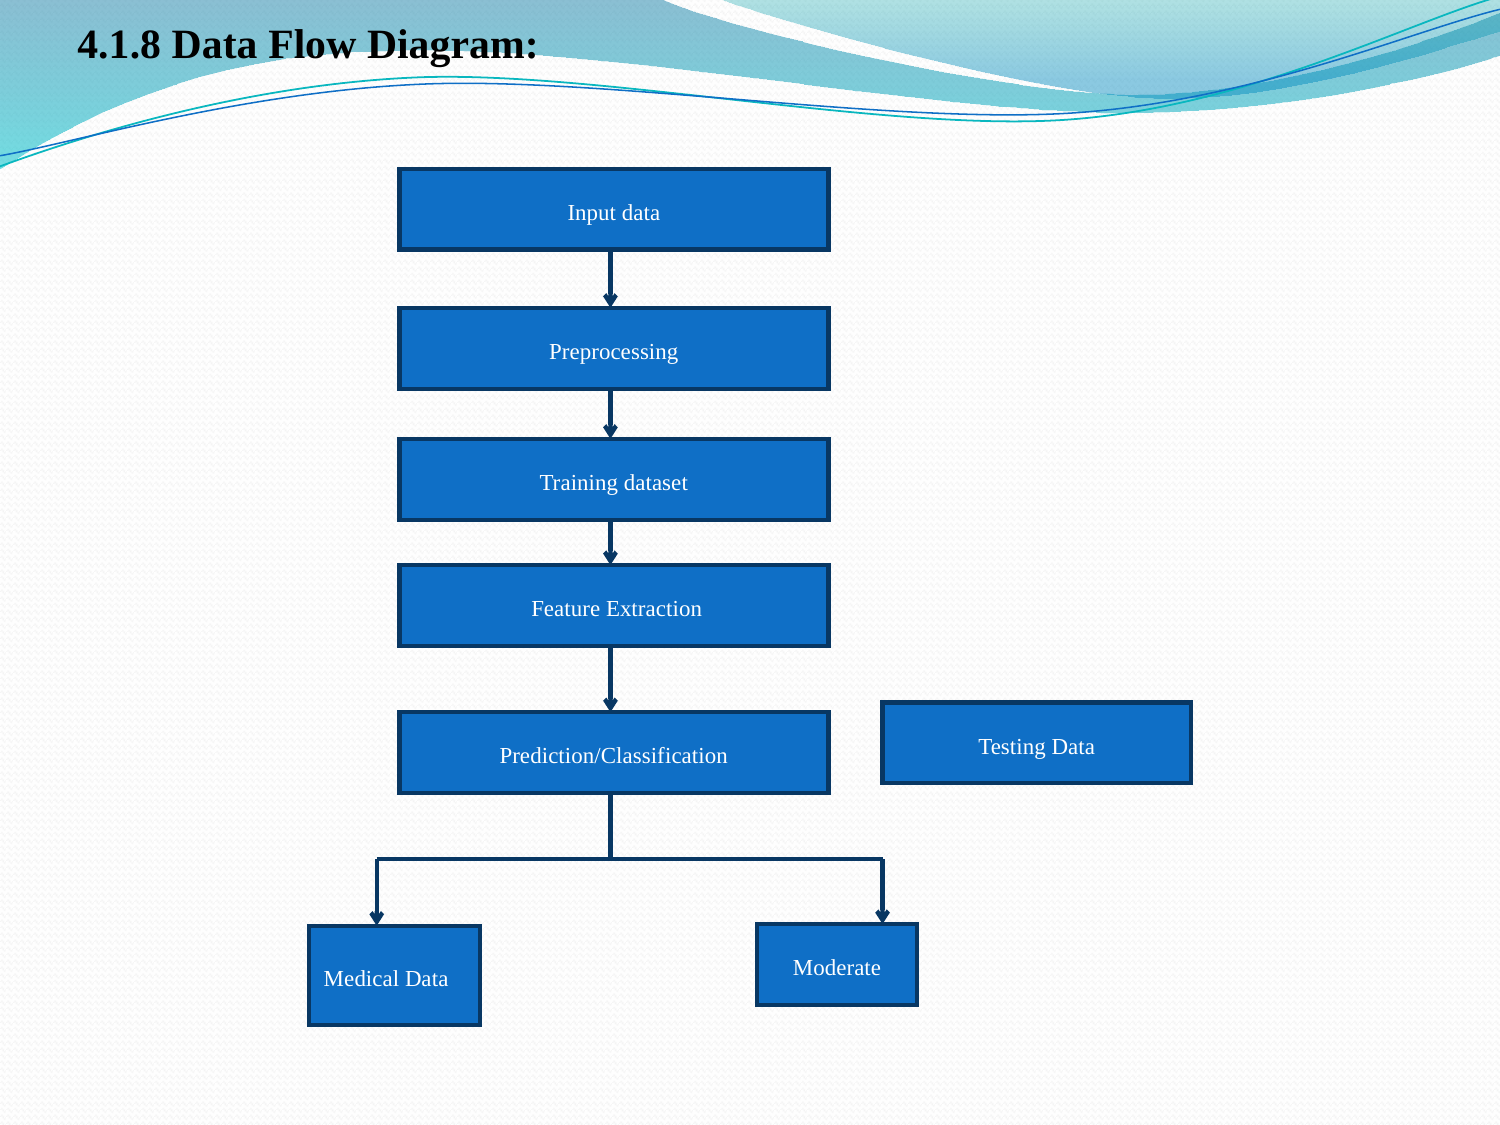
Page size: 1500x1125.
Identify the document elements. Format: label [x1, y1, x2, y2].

text_box [0, 0, 1500, 75]
text_box [308, 168, 1192, 1026]
